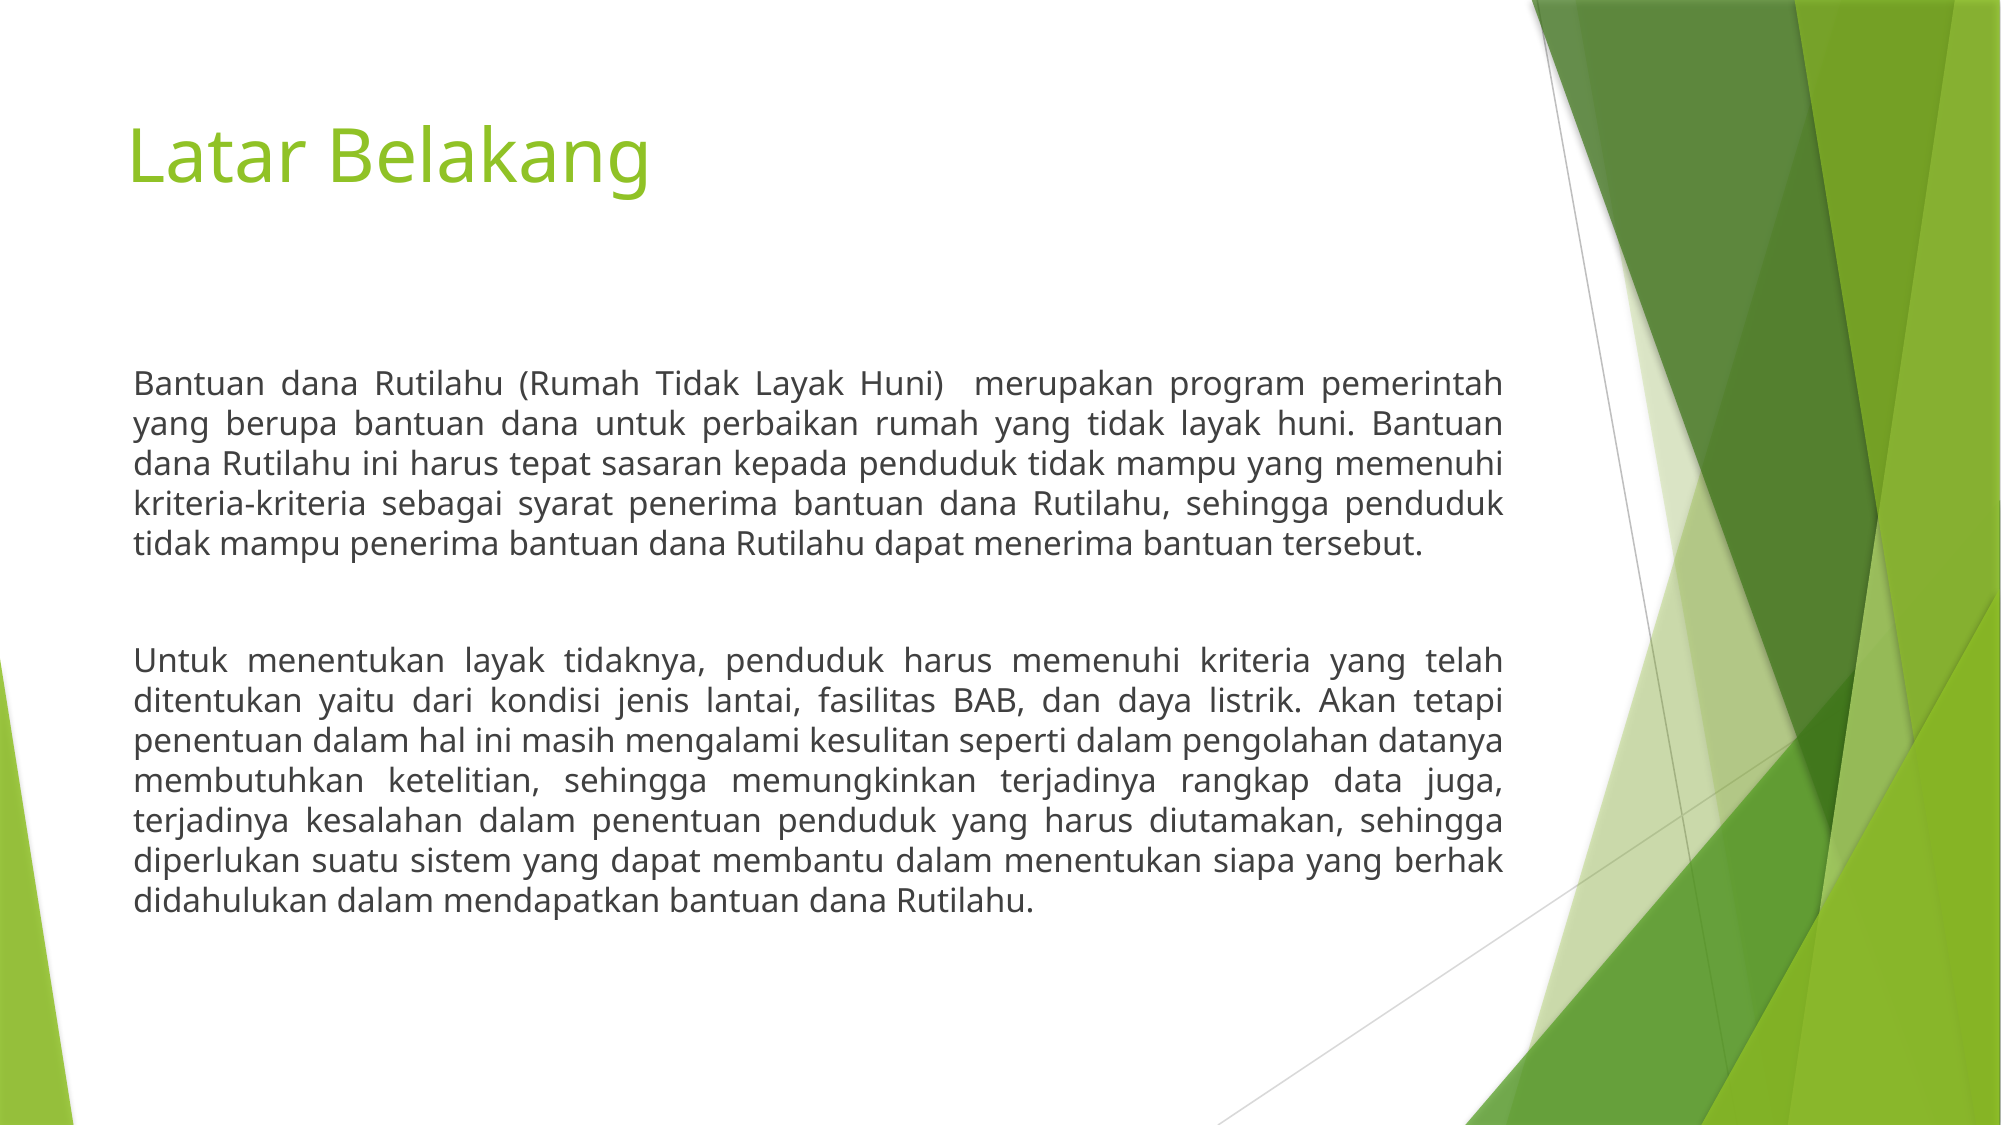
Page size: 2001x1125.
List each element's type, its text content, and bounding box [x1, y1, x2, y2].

list Bantuan dana Rutilahu (Rumah Tidak Layak Huni) merupakan program pemerintah yang berupa bantuan dana untuk perbaikan rumah yang tidak layak huni. Bantuan dana Rutilahu ini harus tepat sasaran kepada penduduk tidak mampu yang memenuhi kriteria-kriteria sebagai syarat penerima bantuan dana Rutilahu, sehingga penduduk tidak mampu penerima bantuan dana Rutilahu dapat menerima bantuan tersebut. Untuk menentukan layak tidaknya, penduduk harus memenuhi kriteria yang telah ditentukan yaitu dari kondisi jenis lantai, fasilitas BAB, dan daya listrik. Akan tetapi penentuan dalam hal ini masih mengalami kesulitan seperti dalam pengolahan datanya membutuhkan ketelitian, sehingga memungkinkan terjadinya rangkap data juga, terjadinya kesalahan dalam penentuan penduduk yang harus diutamakan, sehingga diperlukan suatu sistem yang dapat membantu dalam menentukan siapa yang berhak didahulukan dalam mendapatkan bantuan dana Rutilahu. [111, 354, 1522, 992]
title Latar Belakang [111, 99, 1522, 317]
